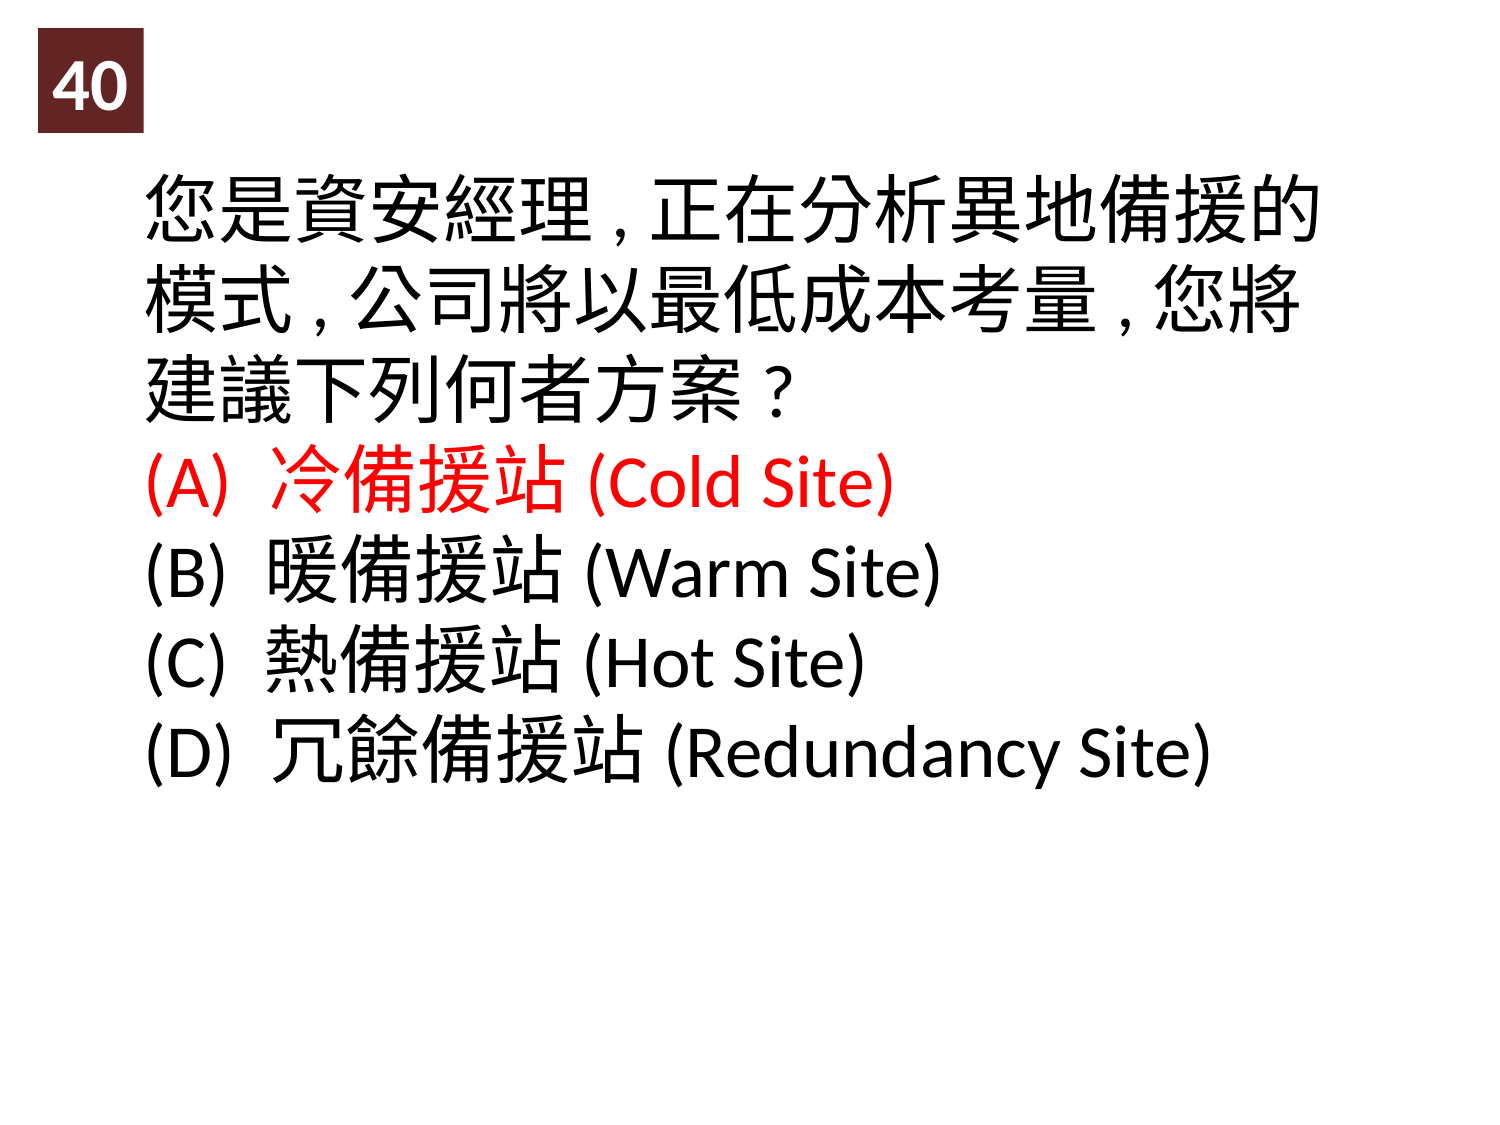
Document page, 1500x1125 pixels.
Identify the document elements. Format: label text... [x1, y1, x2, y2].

text_box 您是資安經理,正在分析異地備援的模式,公司將以最低成本考量,您將建議下列何者方案? (A) 冷備援站(Cold Site) (B) 暖備援站(Warm Site) (C) 熱備援站(Hot Site) (D) 冗餘備援站(Redundancy Site) [128, 155, 1372, 800]
text_box 40 [38, 28, 144, 133]
